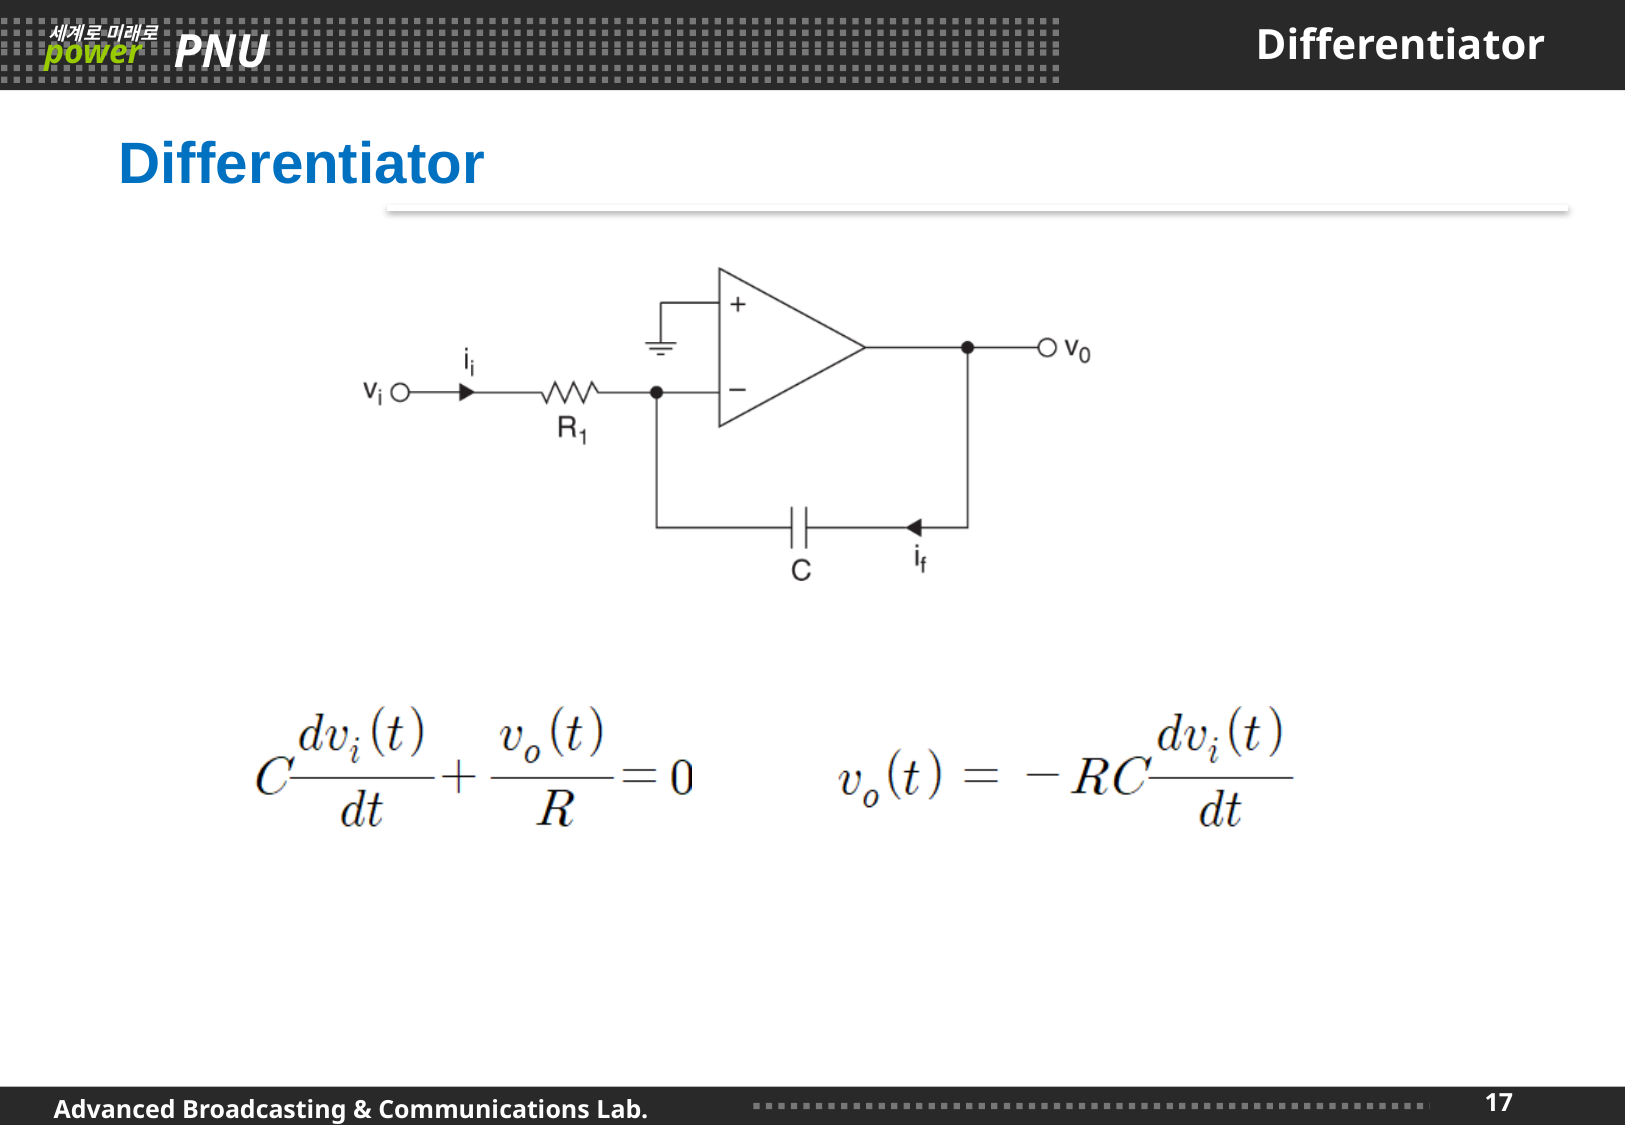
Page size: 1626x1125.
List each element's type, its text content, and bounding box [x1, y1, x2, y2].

list Differentiator [103, 82, 1536, 1058]
picture [835, 706, 1295, 833]
title Differentiator [0, 75, 1625, 89]
picture [248, 706, 692, 833]
picture [363, 266, 1091, 587]
text_box [0, 0, 1625, 75]
